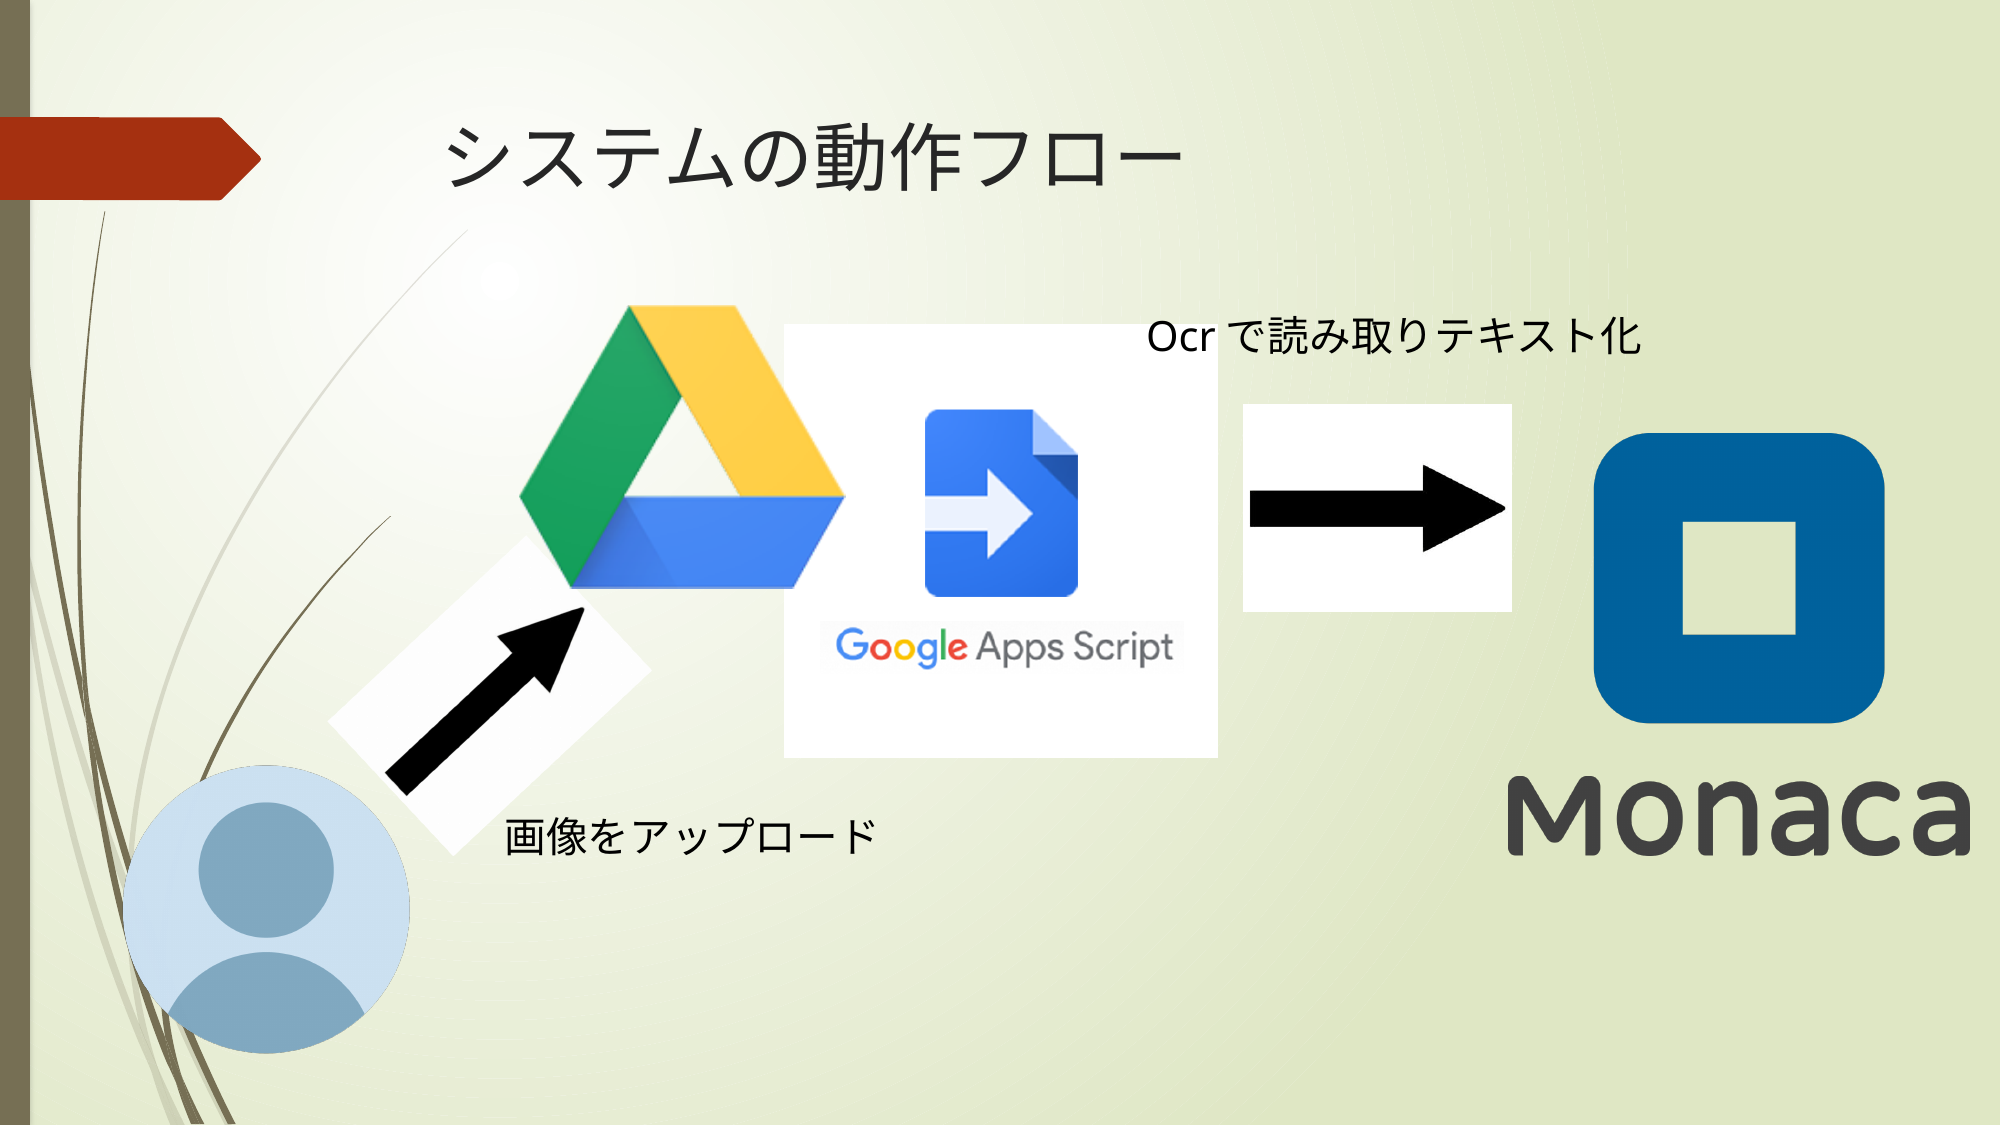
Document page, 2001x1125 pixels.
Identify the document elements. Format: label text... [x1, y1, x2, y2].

picture [1243, 404, 1970, 856]
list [784, 324, 1218, 758]
picture [82, 304, 846, 1090]
text_box 画像をアップロード [489, 803, 1003, 869]
title システムの動作フロー [425, 102, 1888, 313]
text_box Ocrで読み取りテキスト化 [1131, 302, 1711, 368]
